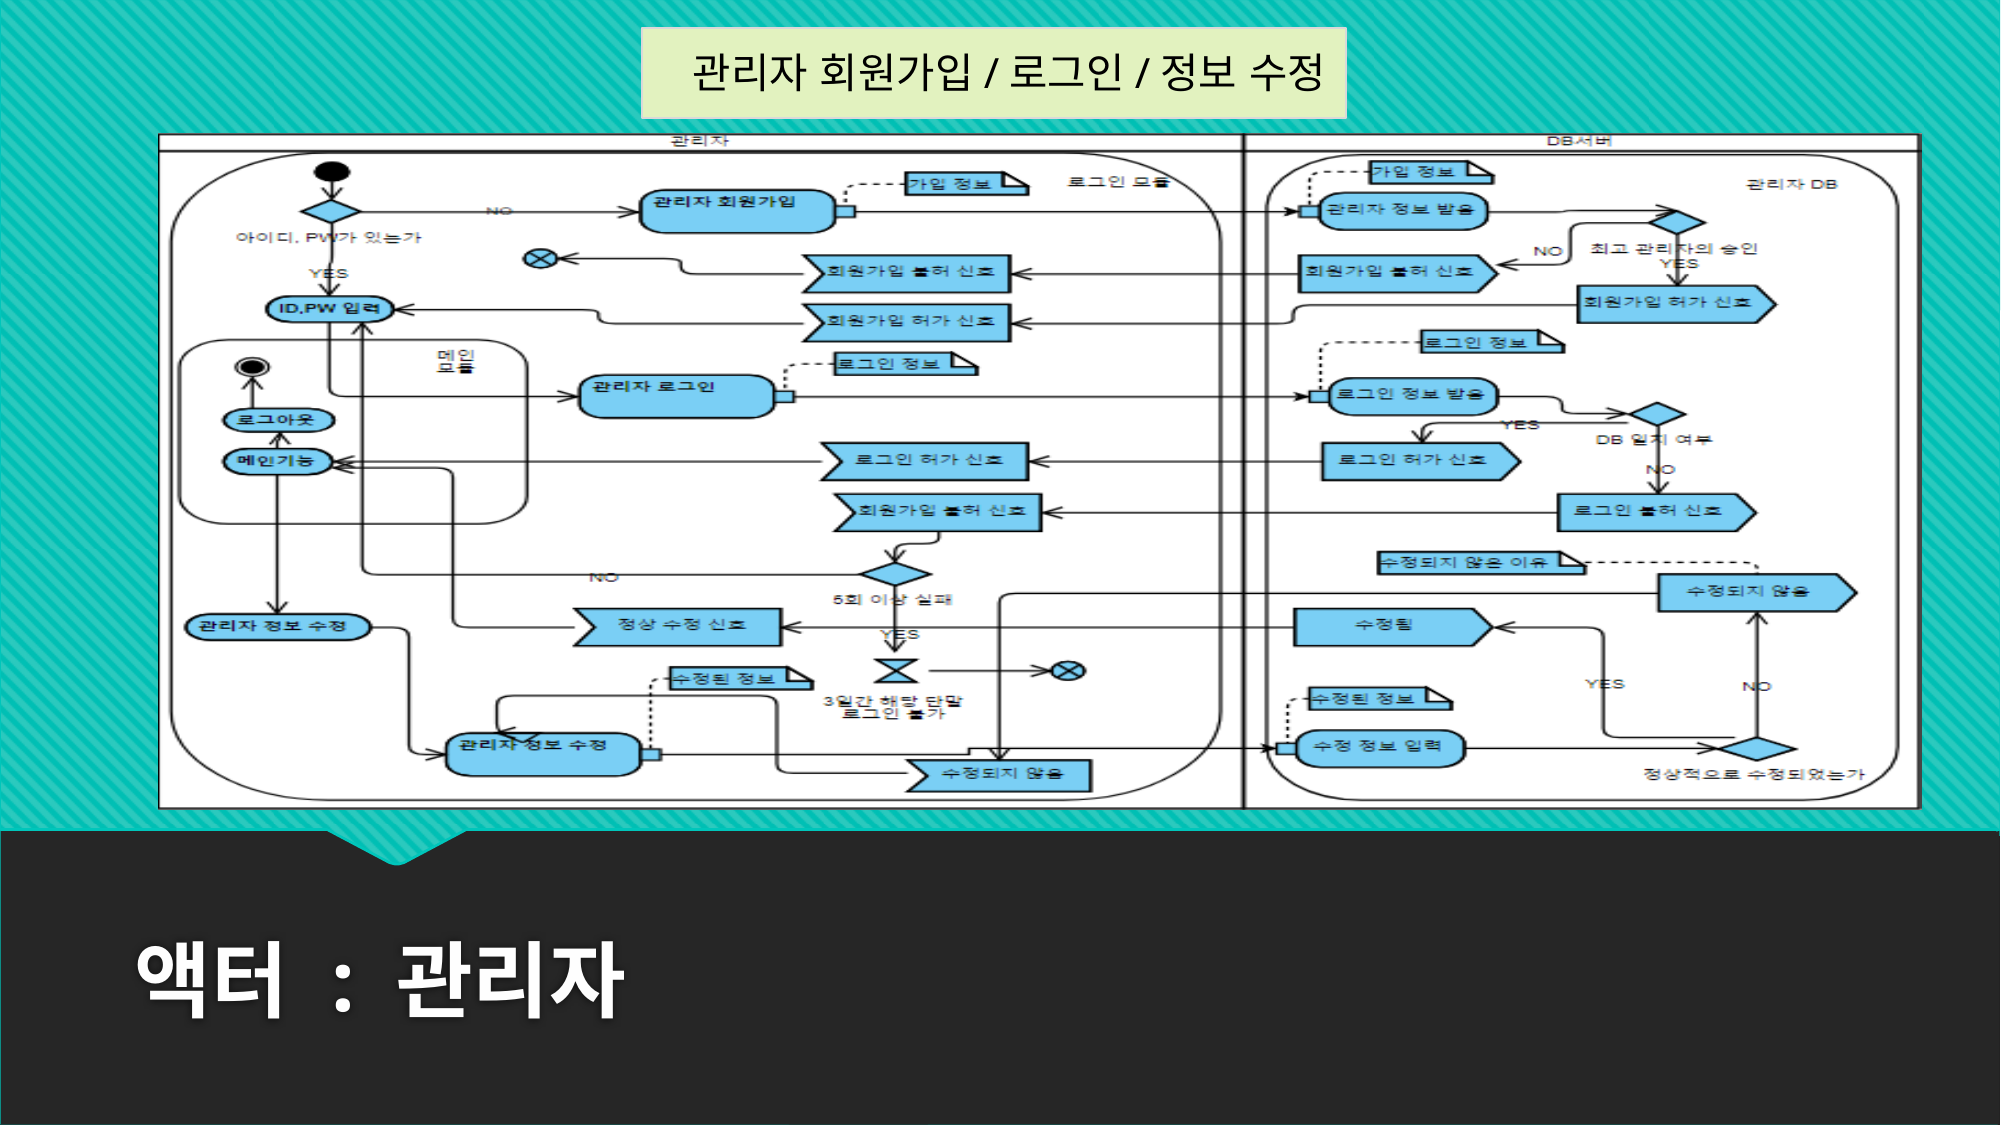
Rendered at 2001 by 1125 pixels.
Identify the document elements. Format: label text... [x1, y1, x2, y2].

text_box [641, 27, 1347, 119]
text_box 관리자 회원가입/로그인/정보 수정 [677, 39, 1424, 105]
text_box [0, 0, 2000, 829]
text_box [0, 829, 2000, 1125]
picture [158, 133, 1923, 811]
